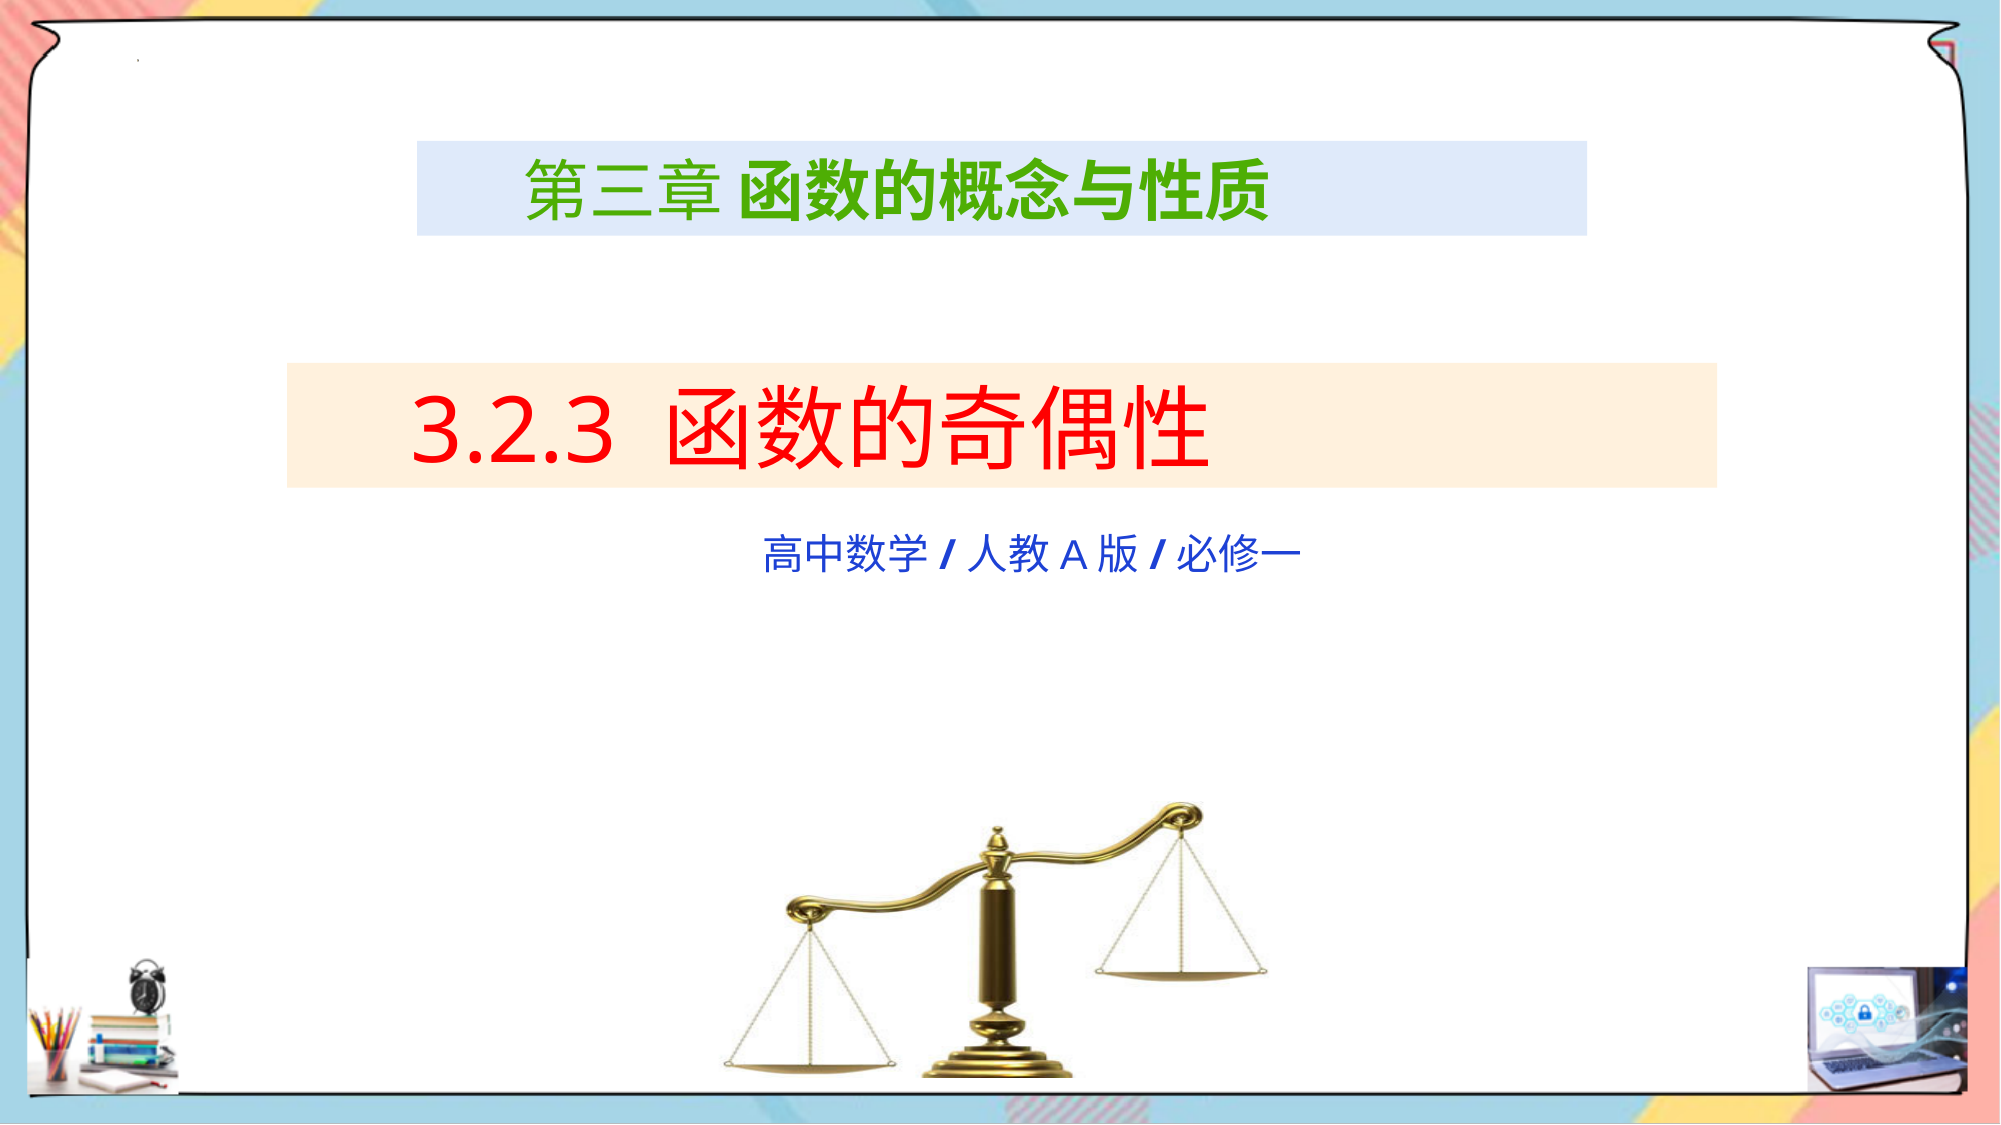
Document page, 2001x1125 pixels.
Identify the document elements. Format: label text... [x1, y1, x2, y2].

text_box 第三章 函数的概念与性质 [417, 140, 1588, 236]
text_box 高中数学/人教A版/必修一 [747, 520, 1334, 585]
text_box 3.2.3 函数的奇偶性 [287, 362, 1718, 488]
picture [0, 0, 2001, 1125]
